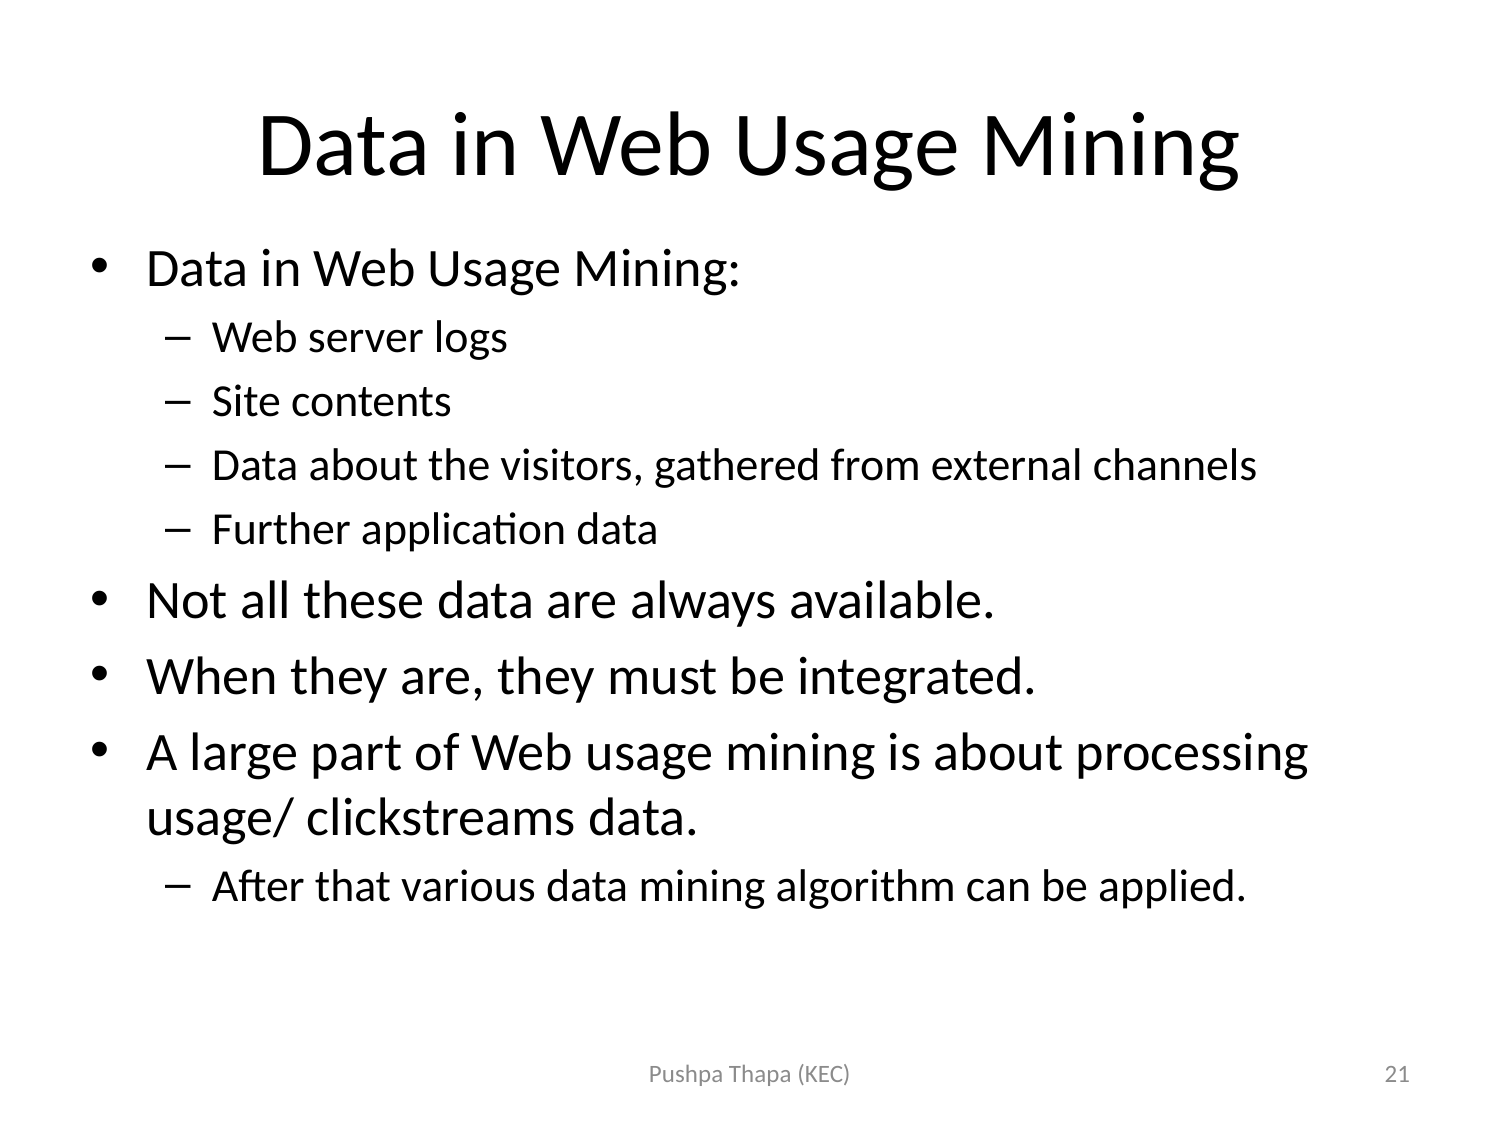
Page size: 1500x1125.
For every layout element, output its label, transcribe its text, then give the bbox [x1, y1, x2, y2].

slide_number 21 [1074, 1042, 1425, 1103]
footer Pushpa Thapa (KEC) [512, 1042, 988, 1103]
title Data in Web Usage Mining [75, 45, 1425, 224]
list Data in Web Usage Mining: Web server logs Site contents Data about the visitors, gathered from external channels Further application data Not all these data are always available. When they are, they must be integrated. A large part of Web usage mining is about processing usage/ clickstreams data. After that various data mining algorithm can be applied. [75, 224, 1425, 1050]
